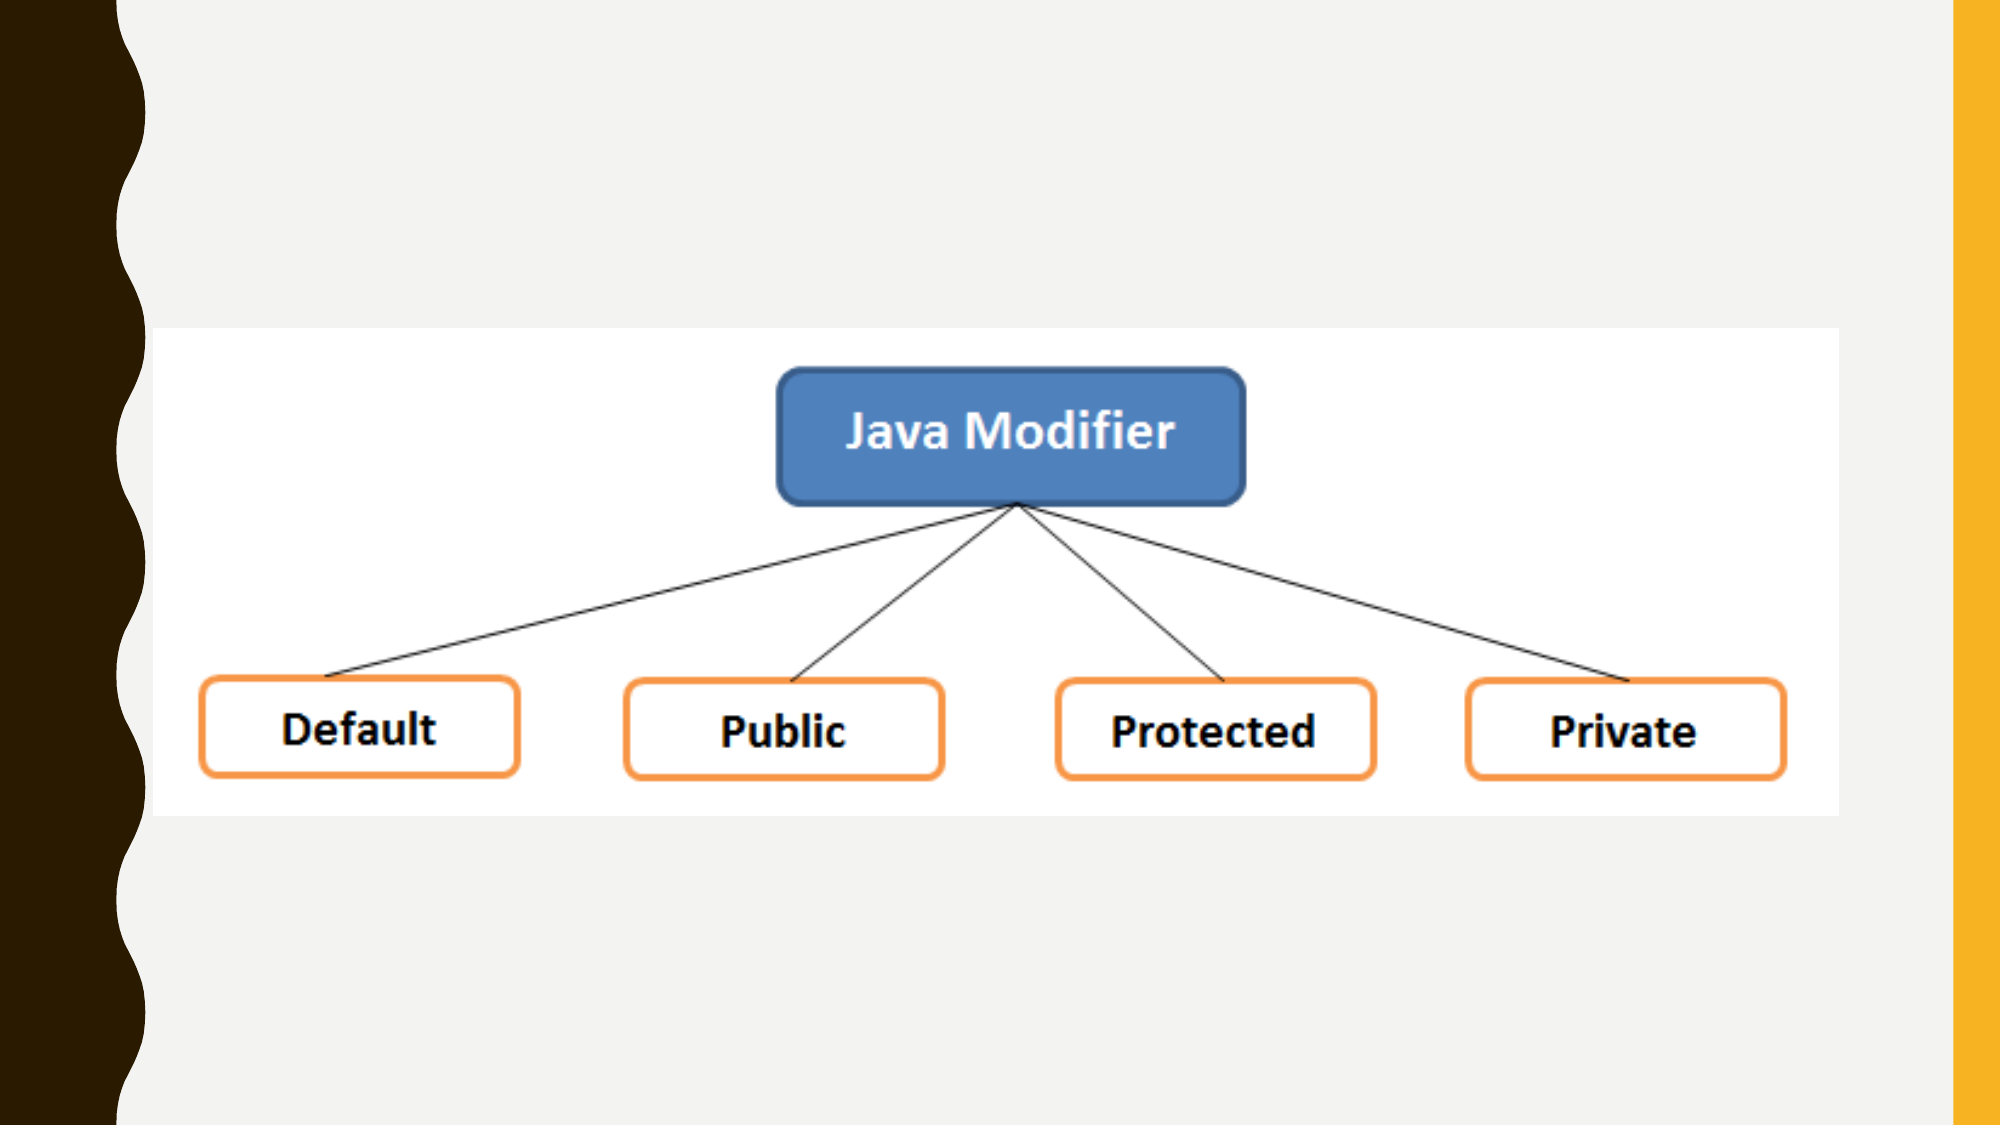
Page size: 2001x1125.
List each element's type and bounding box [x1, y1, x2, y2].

list [153, 328, 1839, 816]
